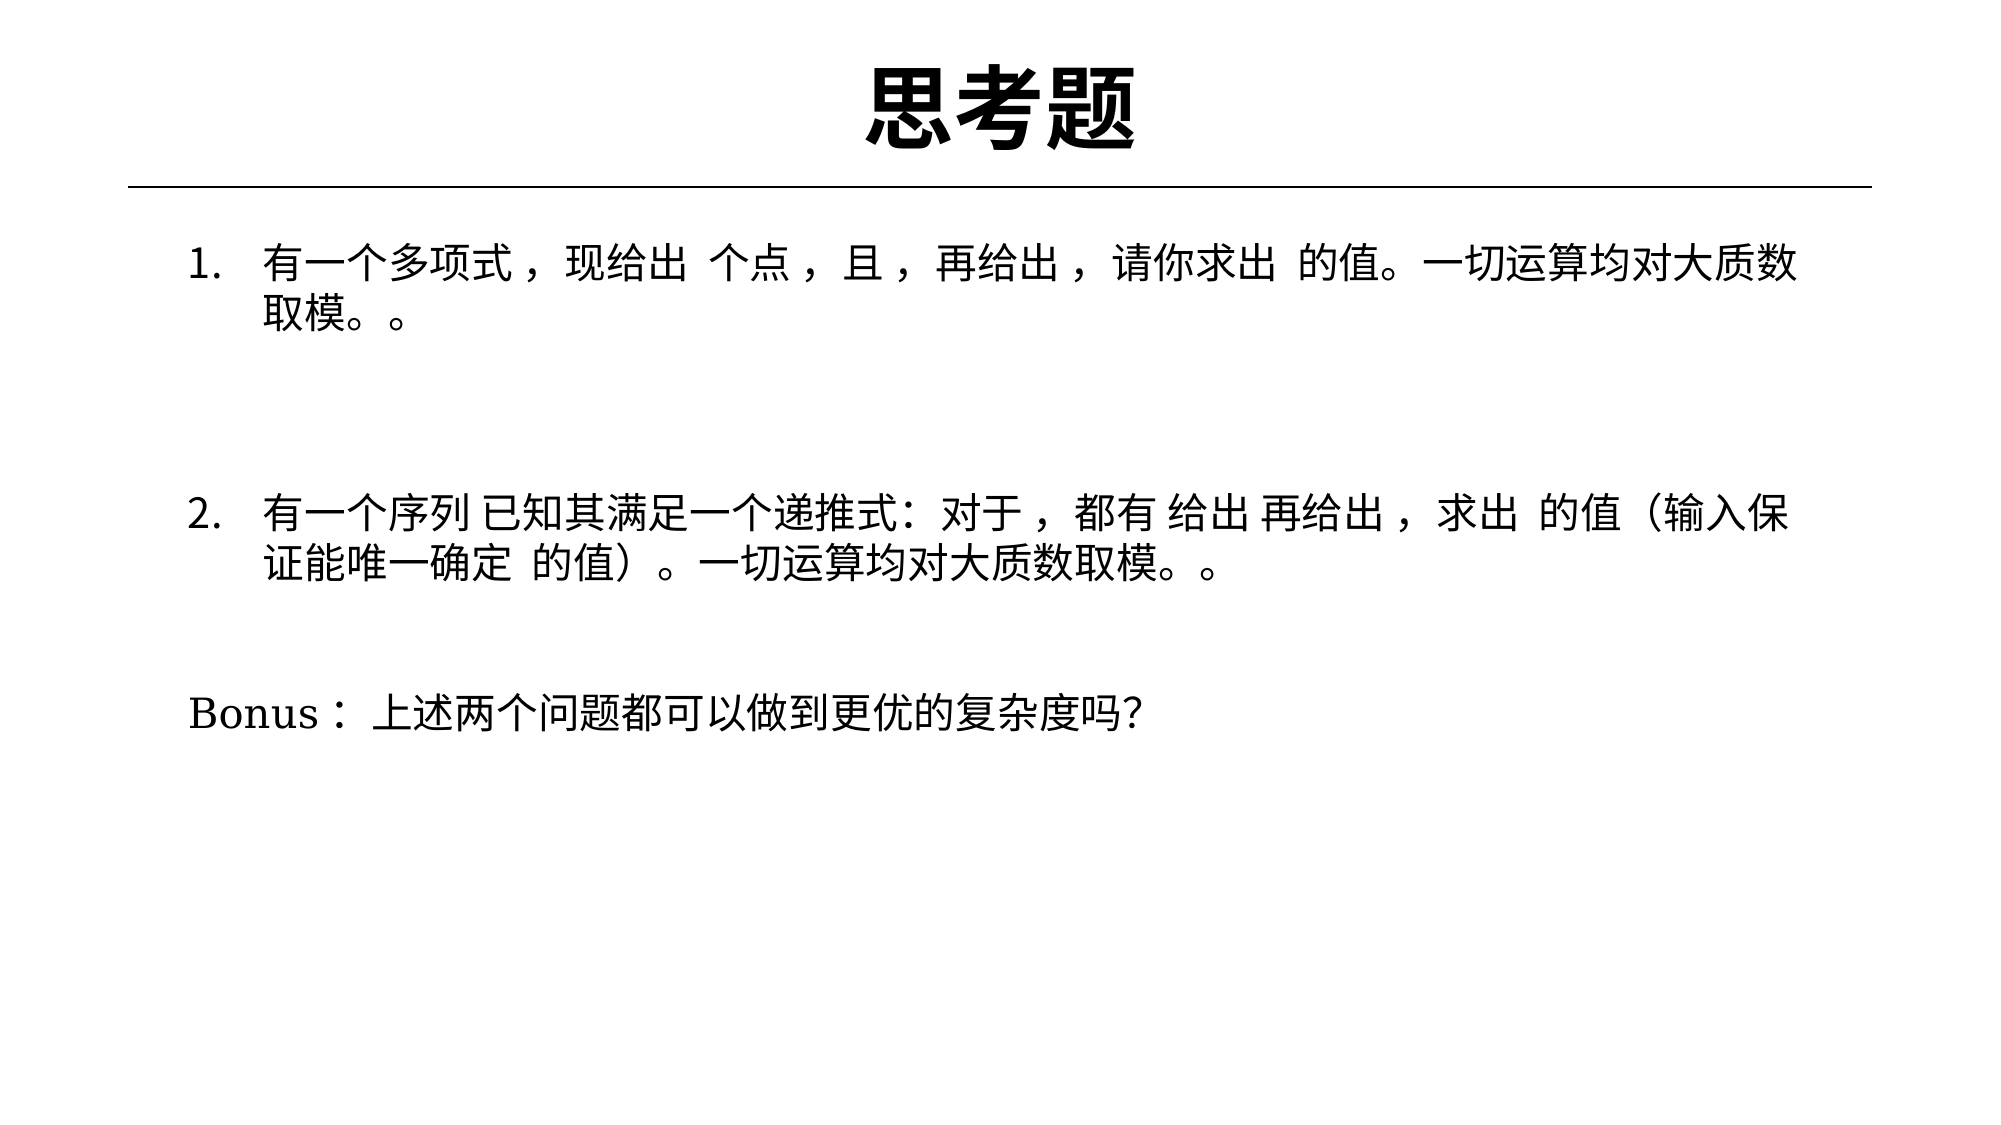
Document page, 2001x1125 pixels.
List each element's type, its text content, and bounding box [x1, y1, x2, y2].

title 思考题 [249, 18, 1750, 171]
